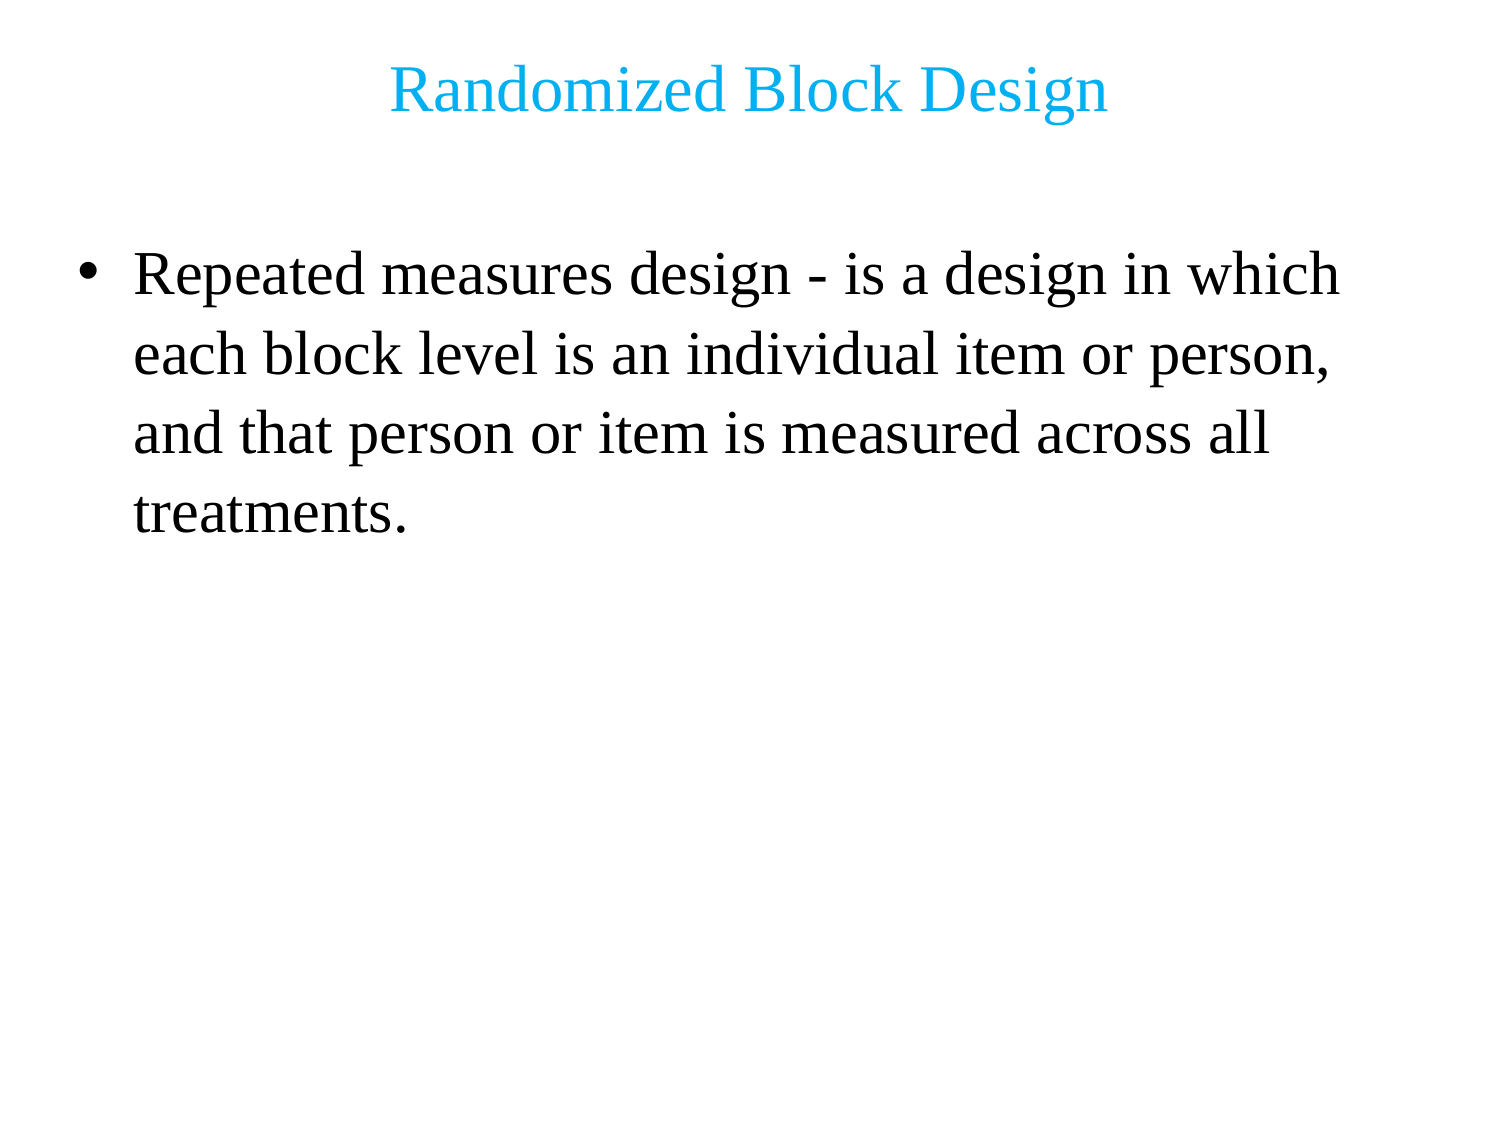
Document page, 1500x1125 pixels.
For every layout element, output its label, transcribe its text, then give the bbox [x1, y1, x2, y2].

text_box Randomized Block Design [31, 37, 1469, 120]
text_box Repeated measures design - is a design in which each block level is an individual item or person, and that person or item is measured across all treatments. [62, 220, 1438, 531]
